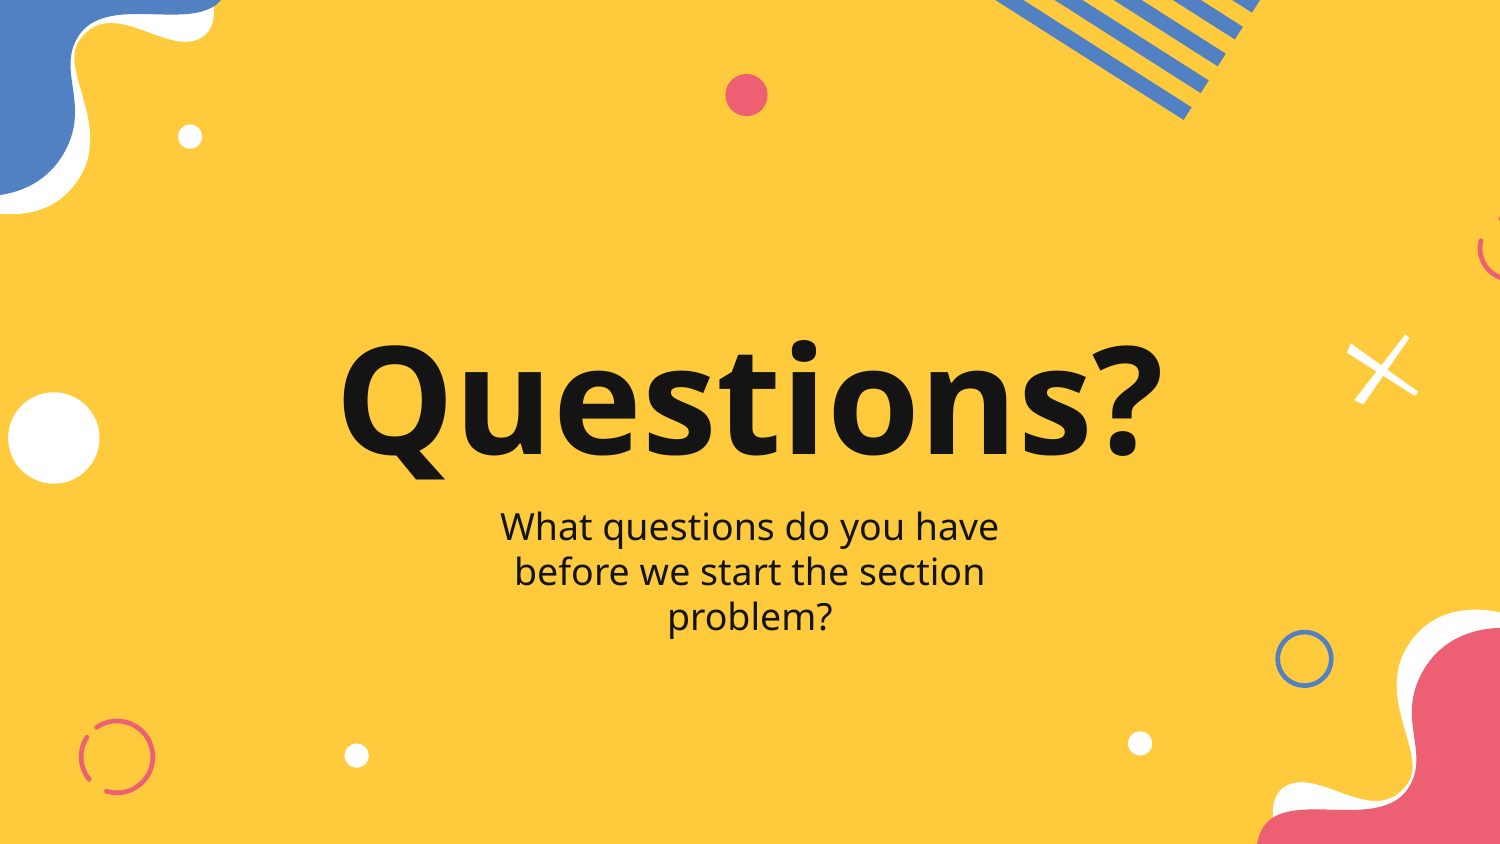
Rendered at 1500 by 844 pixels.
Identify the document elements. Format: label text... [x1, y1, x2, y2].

title Questions? [301, 143, 1199, 645]
subtitle What questions do you have before we start the section problem? [434, 488, 1066, 590]
